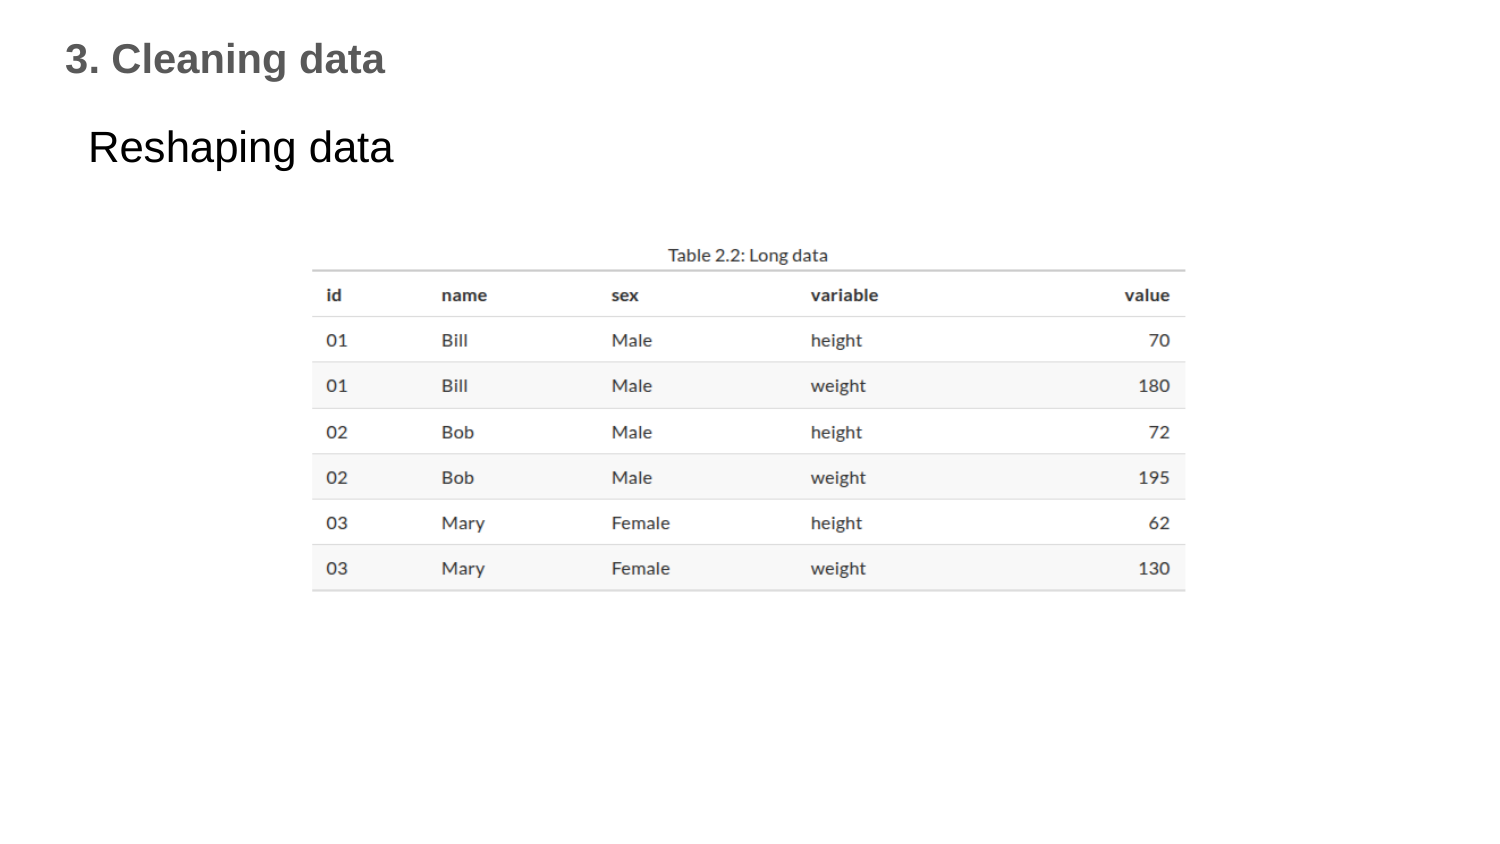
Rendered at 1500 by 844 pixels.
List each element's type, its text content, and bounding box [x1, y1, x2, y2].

text_box 3. Cleaning data [50, 16, 986, 136]
text_box Reshaping data [73, 95, 692, 770]
picture [310, 240, 1190, 604]
